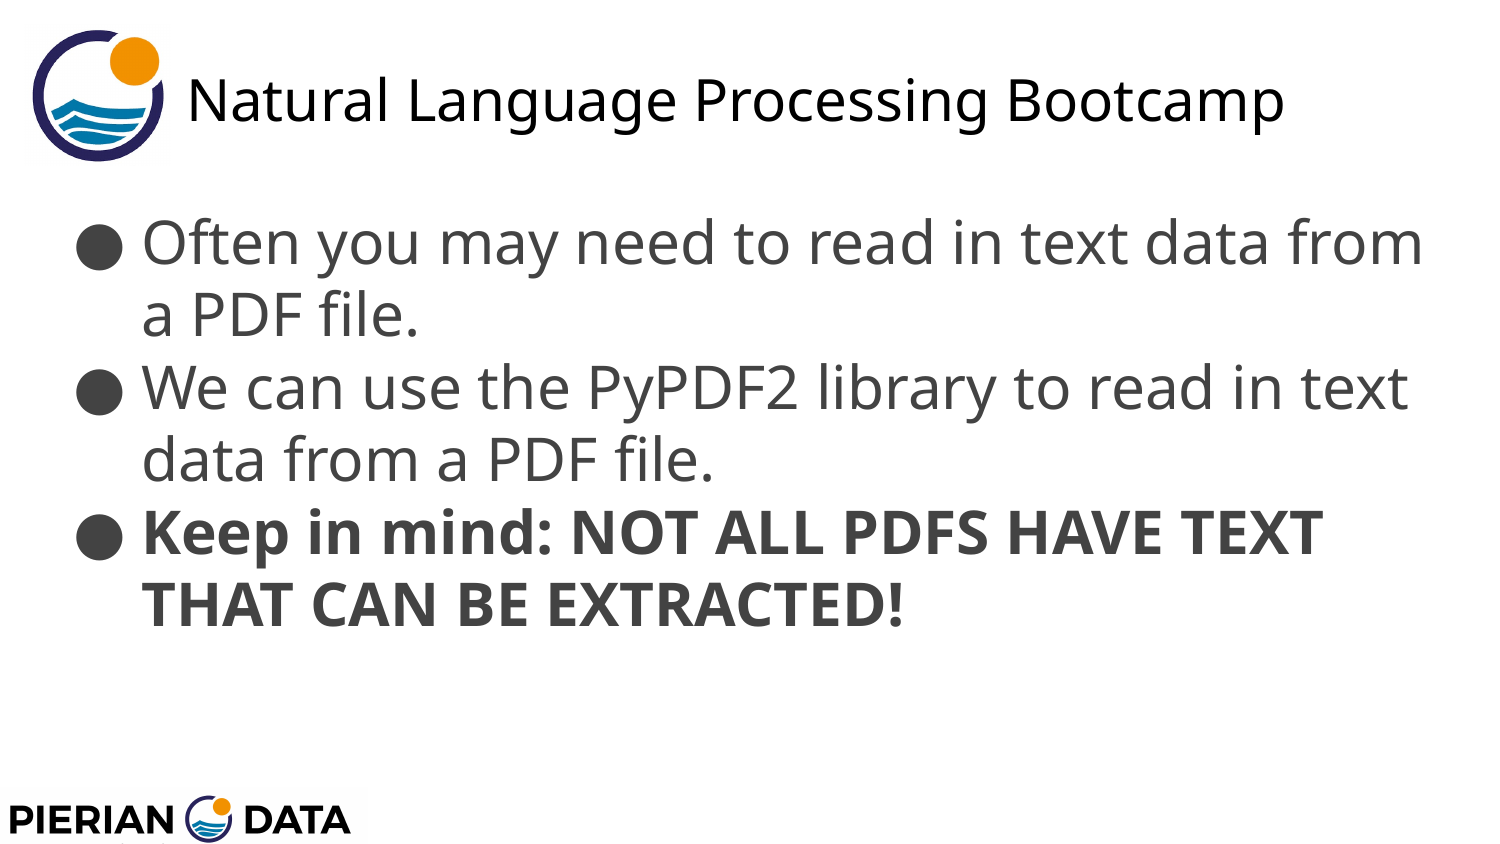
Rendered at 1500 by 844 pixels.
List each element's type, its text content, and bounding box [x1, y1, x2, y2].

picture [24, 24, 172, 167]
title Natural Language Processing Bootcamp [176, 48, 1449, 143]
list Often you may need to read in text data from a PDF file. We can use the PyPDF2 library to read in text data from a PDF file. Keep in mind: NOT ALL PDFS HAVE TEXT THAT CAN BE EXTRACTED! [51, 189, 1476, 750]
picture [0, 787, 368, 844]
